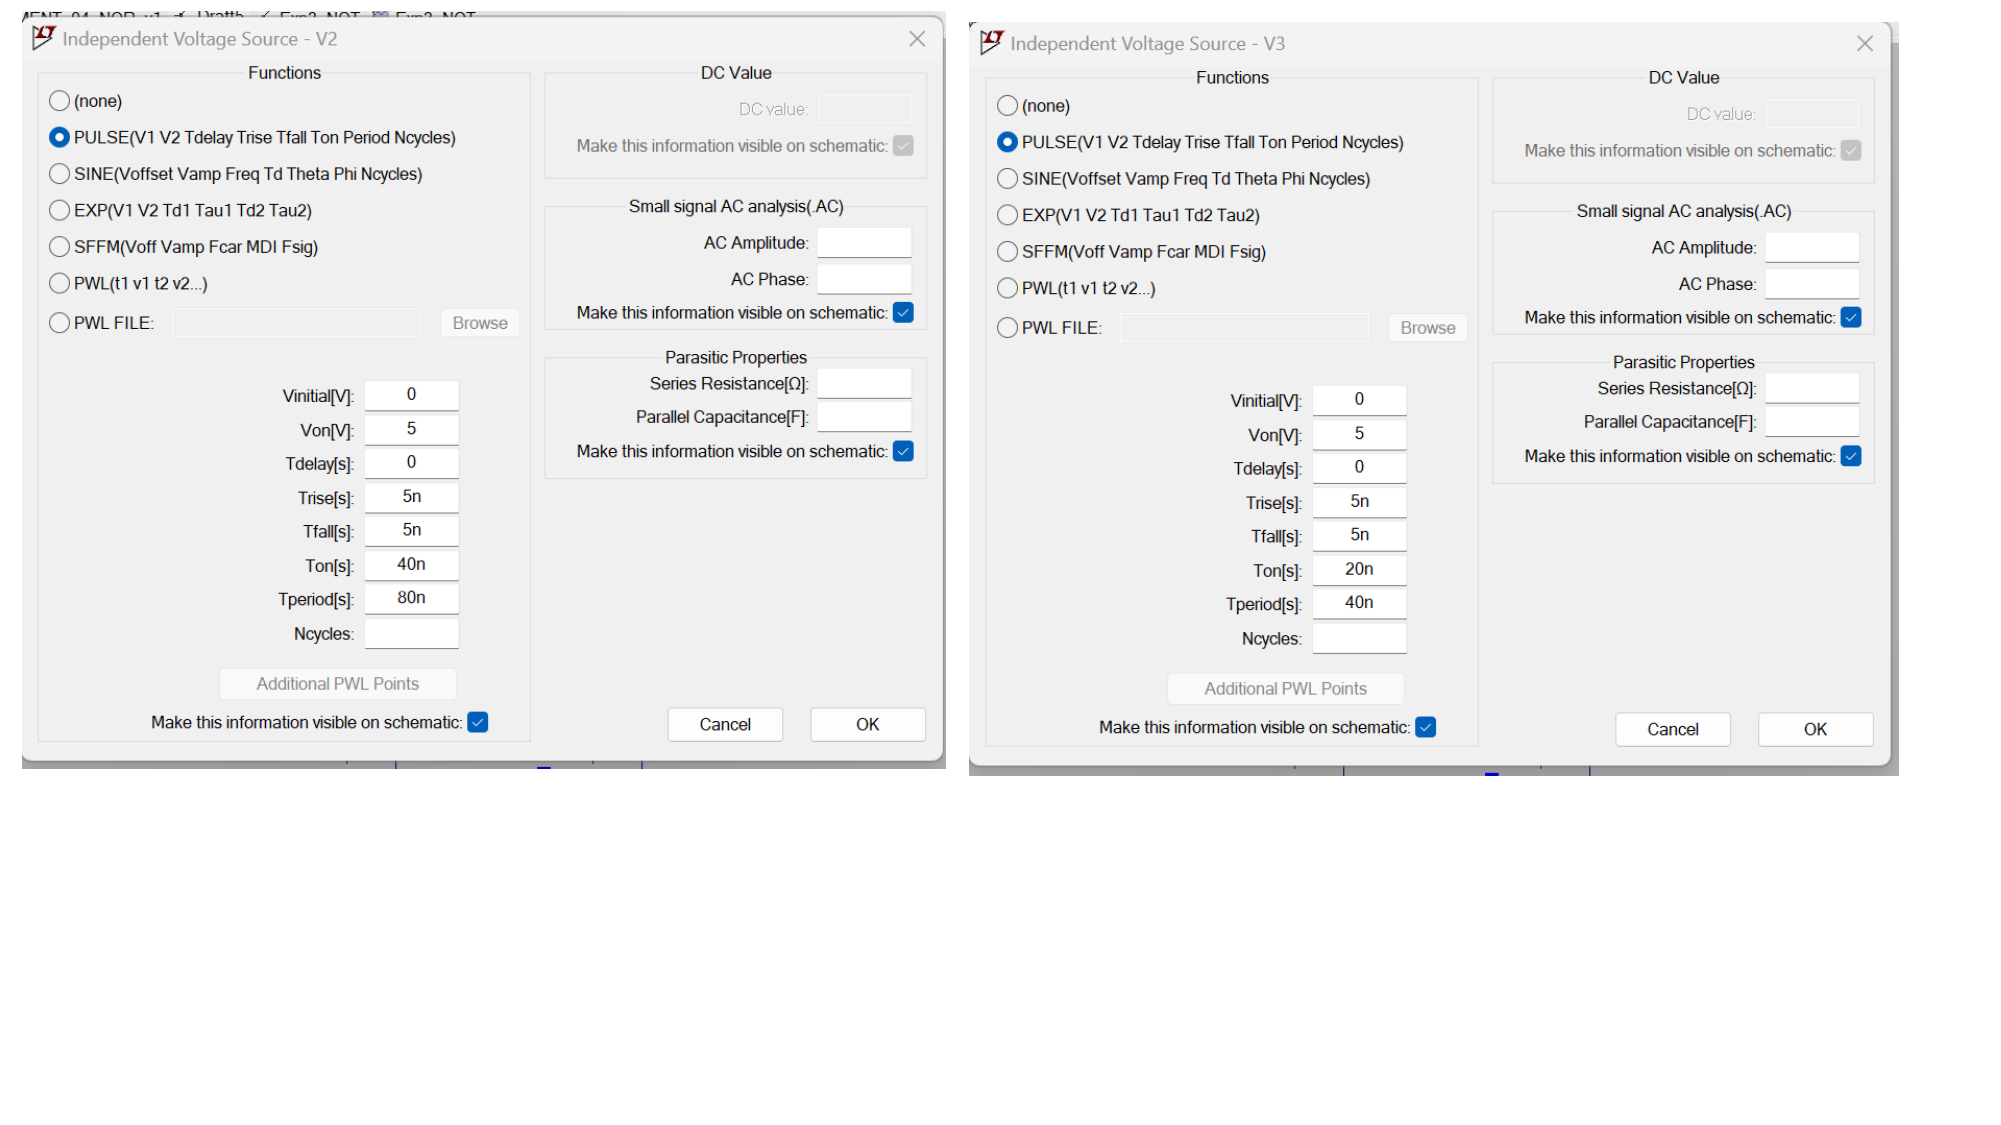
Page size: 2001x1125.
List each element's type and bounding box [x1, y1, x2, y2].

picture [969, 22, 1899, 776]
picture [22, 11, 946, 769]
